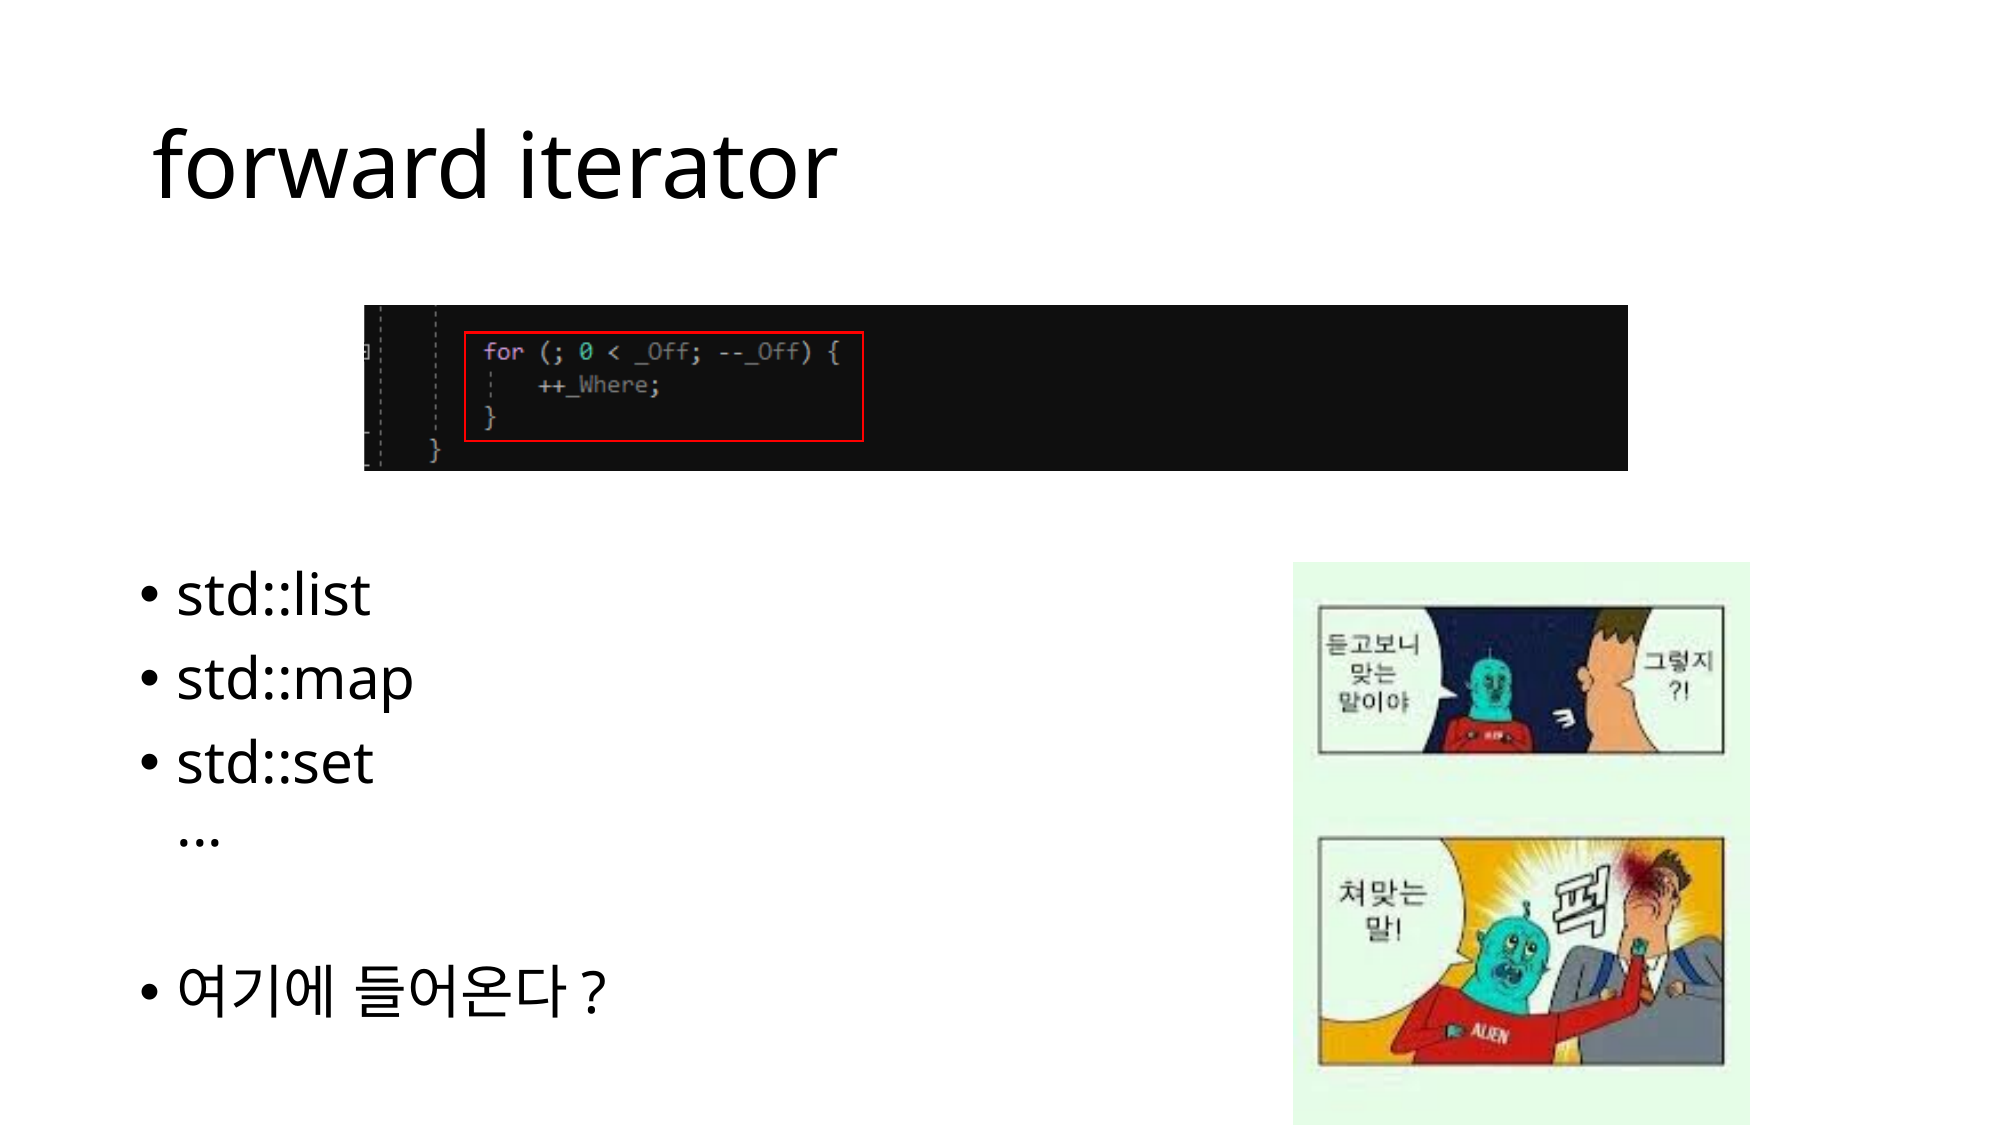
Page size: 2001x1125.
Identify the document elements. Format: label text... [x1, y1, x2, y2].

picture [1293, 562, 1750, 1125]
list std::list std::map std::set ... 여기에 들어온다? [124, 299, 1850, 1014]
title forward iterator [137, 59, 1863, 278]
picture [363, 304, 1629, 472]
